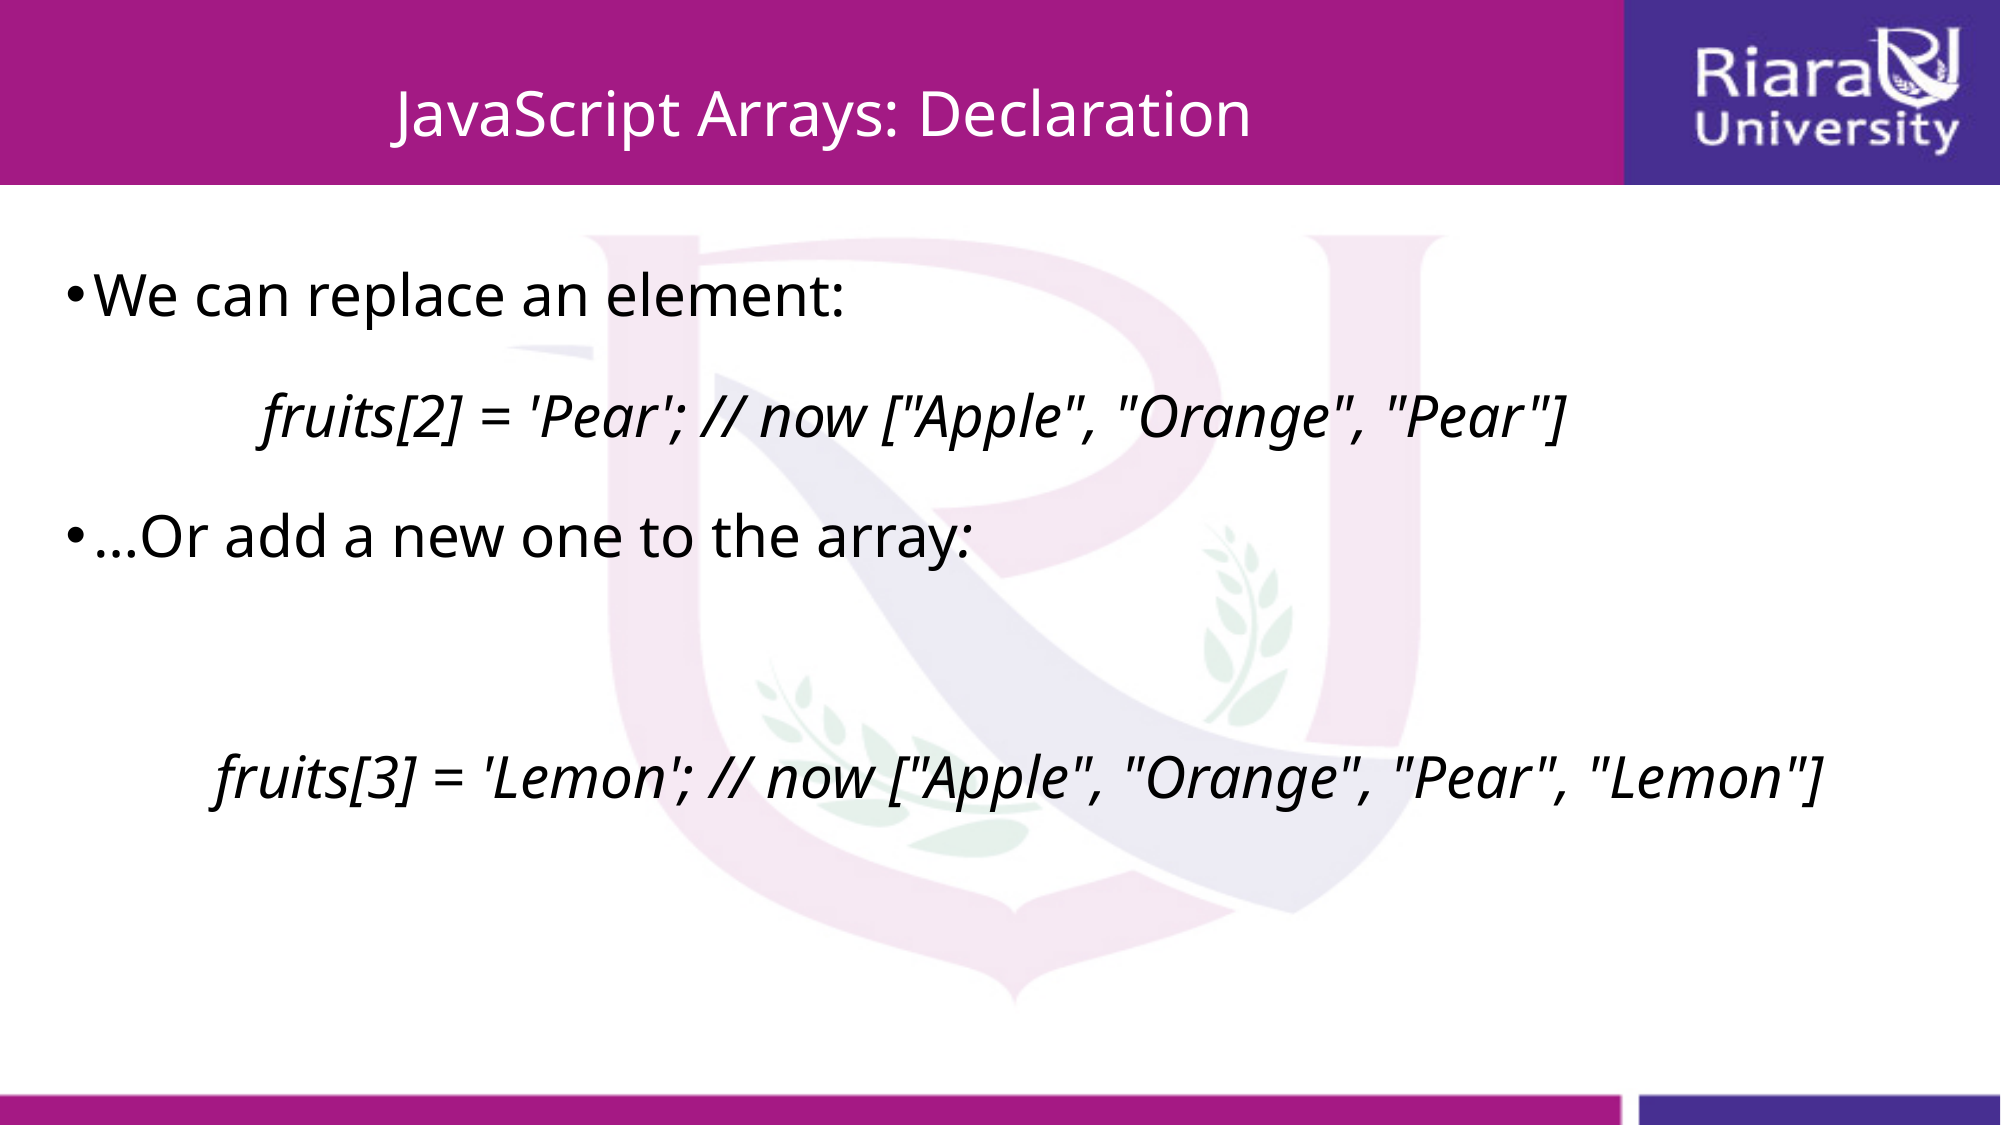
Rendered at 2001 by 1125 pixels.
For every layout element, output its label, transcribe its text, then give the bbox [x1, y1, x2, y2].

list We can replace an element: fruits[2] = 'Pear'; // now ["Apple", "Orange", "Pear"] …Or add a new one to the array: fruits[3] = 'Lemon'; // now ["Apple", "Orange", "Pear", "Lemon"] [50, 216, 1901, 1043]
picture [0, 0, 2001, 1125]
title JavaScript Arrays: Declaration [11, 0, 1638, 185]
